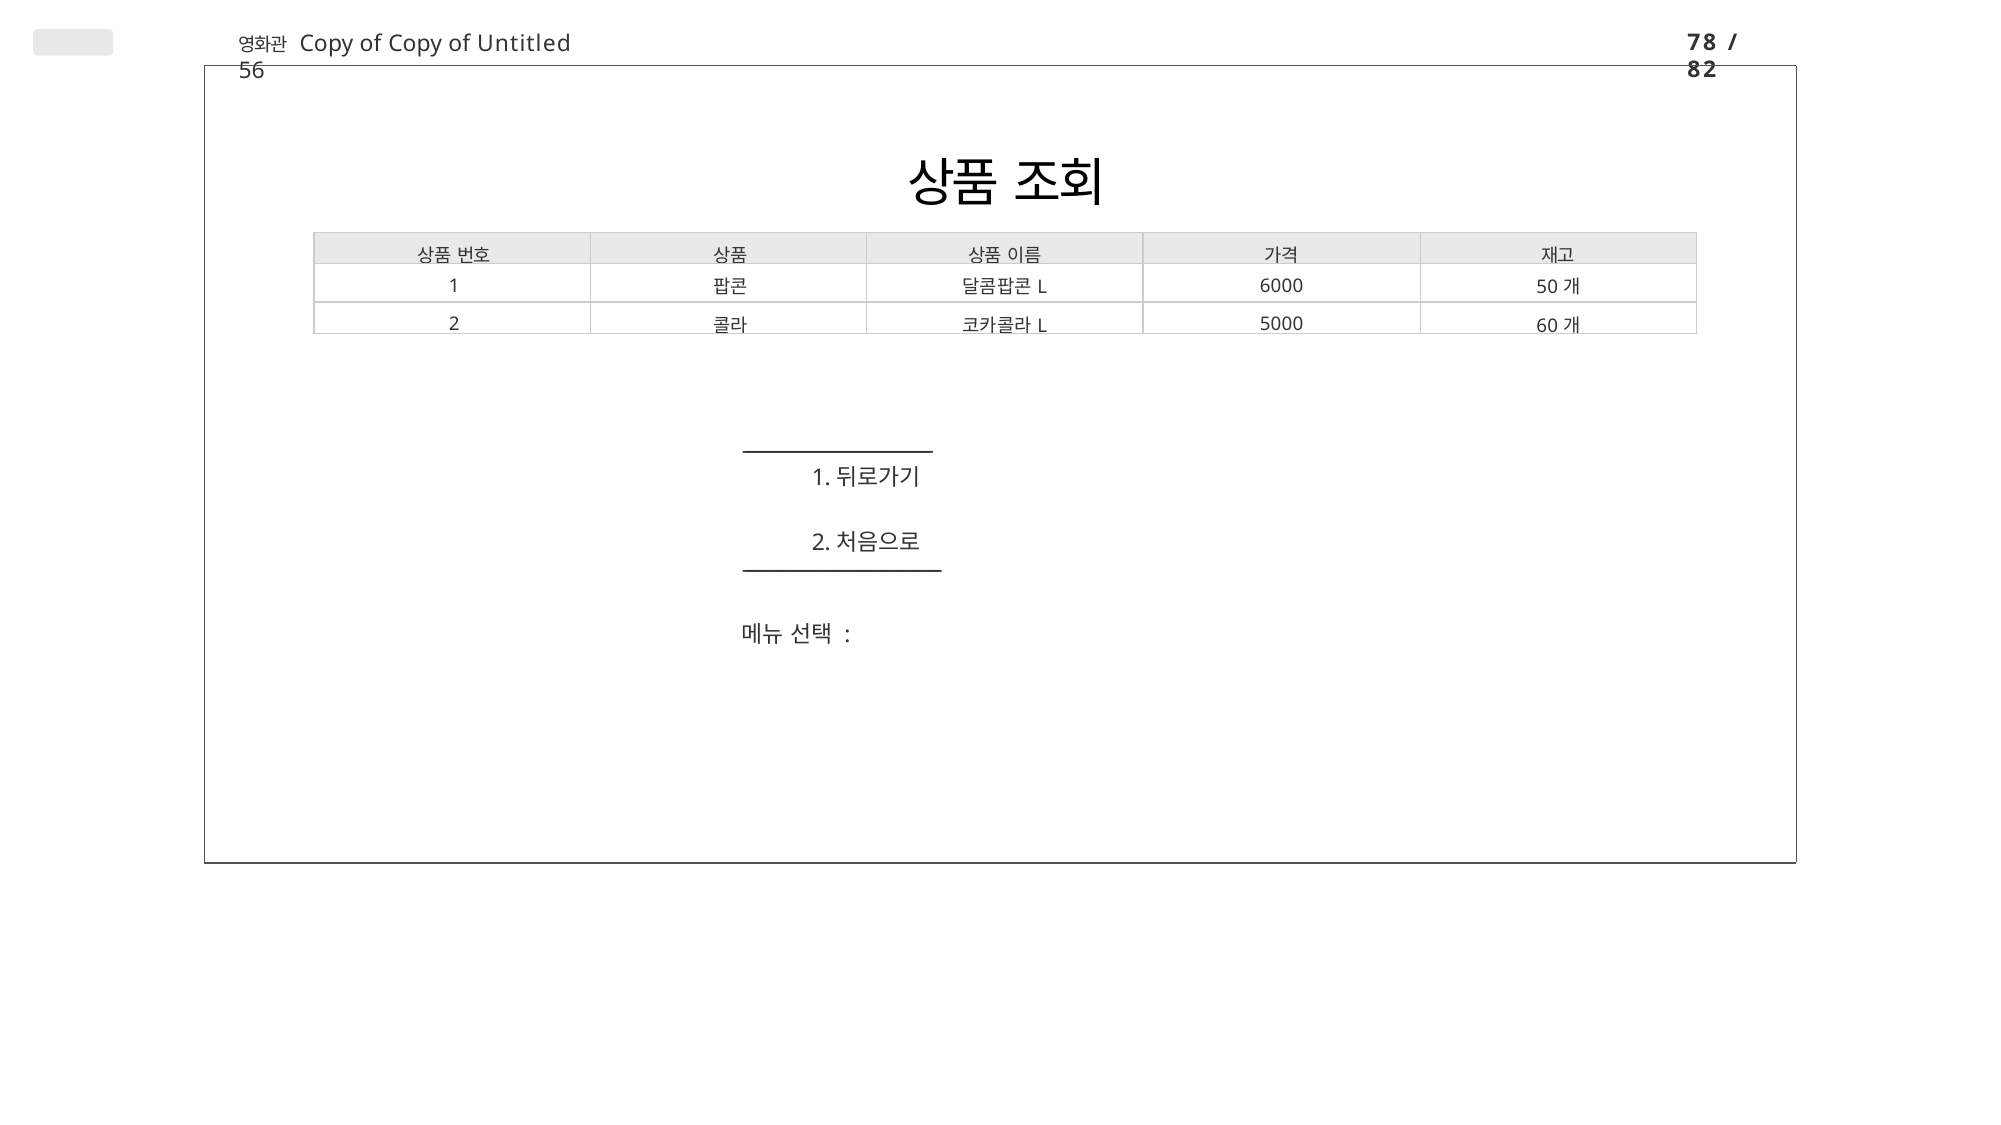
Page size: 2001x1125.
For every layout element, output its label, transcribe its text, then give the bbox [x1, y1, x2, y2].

text_box 78 / 82 [1685, 24, 1772, 65]
table_header 가격 [1144, 233, 1420, 263]
text_box 78 / 82 [1685, 66, 1772, 82]
table_cell 1 [315, 264, 590, 301]
text_box ----------------------------------------------------------------- 뒤로가기 처음으로 -------------------------------------------------------------------- 메뉴 선택 : [739, 428, 1464, 648]
table_header 상품 번호 [315, 233, 590, 263]
table_cell 팝콘 [591, 264, 866, 301]
table_cell 코카콜라L [867, 303, 1142, 333]
text_box 영화관 Copy of Copy of Untitled 56 [236, 66, 580, 84]
text_box 영화관 Copy of Copy of Untitled 56 [236, 25, 580, 65]
table_header 재고 [1421, 233, 1696, 263]
table_header 상품 [591, 233, 866, 263]
title 상품 조회 [905, 334, 1162, 338]
table_cell 60개 [1421, 303, 1696, 333]
table_header 상품 이름 [867, 233, 1142, 263]
table_cell 6000 [1144, 264, 1420, 301]
table_cell 콜라 [591, 303, 866, 333]
table_cell 2 [315, 303, 590, 333]
table_cell 50개 [1421, 264, 1696, 301]
table_cell 5000 [1144, 303, 1420, 333]
title 상품 조회 [905, 146, 1162, 232]
table_cell 달콤팝콘L [867, 264, 1142, 301]
